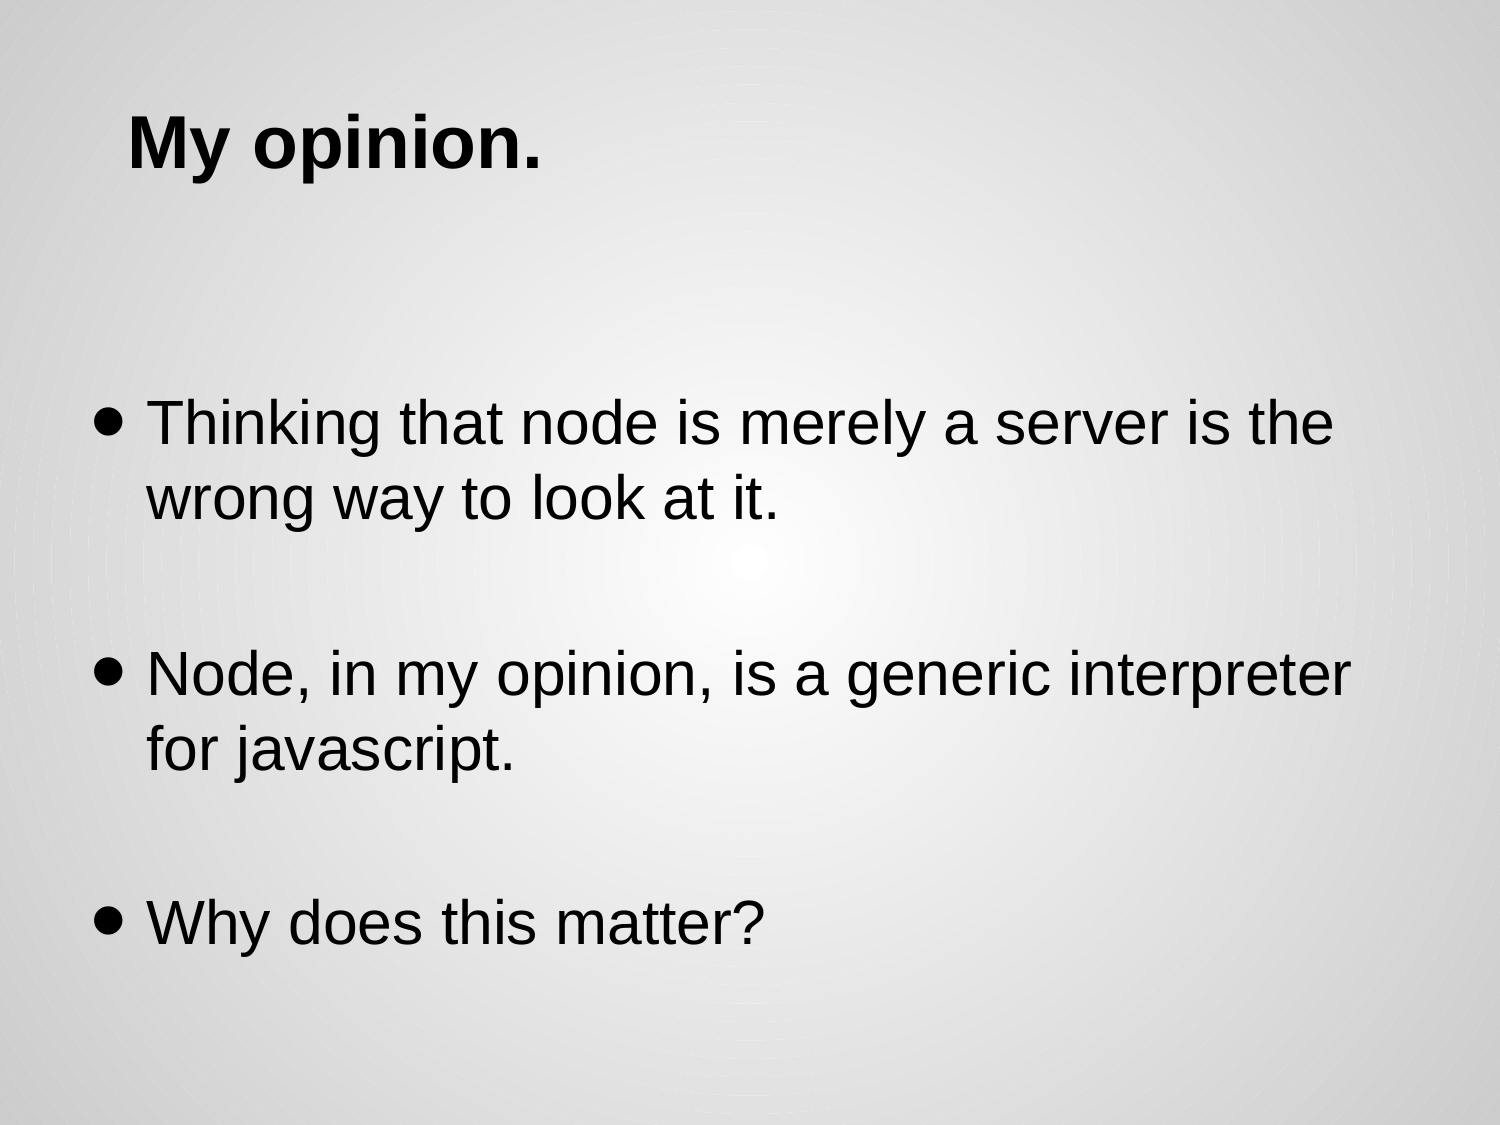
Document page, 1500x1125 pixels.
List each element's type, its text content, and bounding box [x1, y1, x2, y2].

list Thinking that node is merely a server is the wrong way to look at it. Node, in my opinion, is a generic interpreter for javascript. Why does this matter? [75, 336, 1425, 1004]
title My opinion. [75, 29, 1425, 248]
